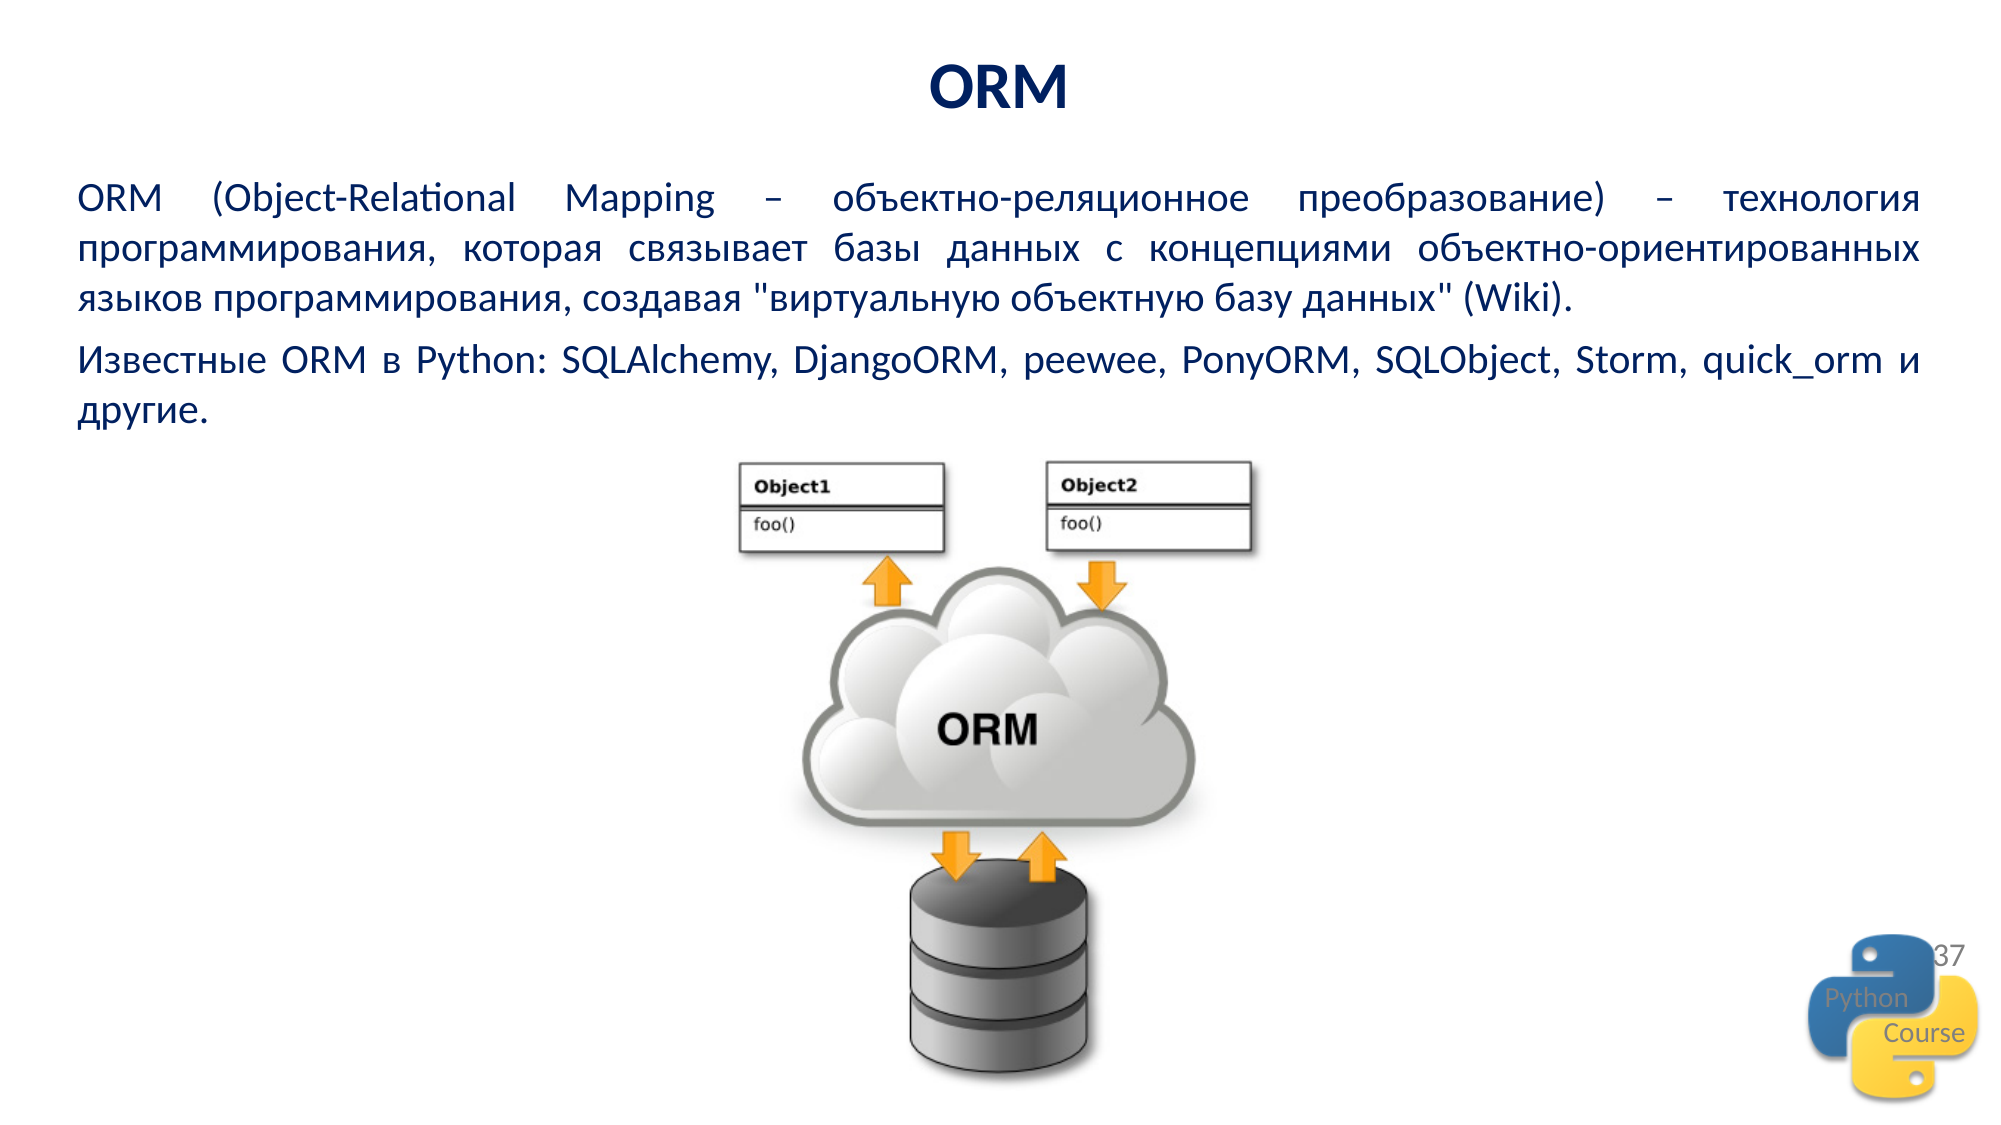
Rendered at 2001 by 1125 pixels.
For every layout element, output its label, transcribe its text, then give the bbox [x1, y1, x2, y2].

title ORM [0, 34, 2000, 149]
picture [733, 458, 1267, 1091]
text_box ORM (Object-Relational Mapping – объектно-реляционное преобразование) – технология программирования, которая связывает базы данных с концепциями объектно-ориентированных языков программирования, создавая "виртуальную объектную базу данных" (Wiki). Известные ORM в Python: SQLAlchemy, DjangoORM, peewee, PonyORM, SQLObject, Storm, quick_orm и другие. [62, 162, 1936, 1097]
picture [1936, 947, 1945, 964]
picture [1801, 932, 1985, 1110]
